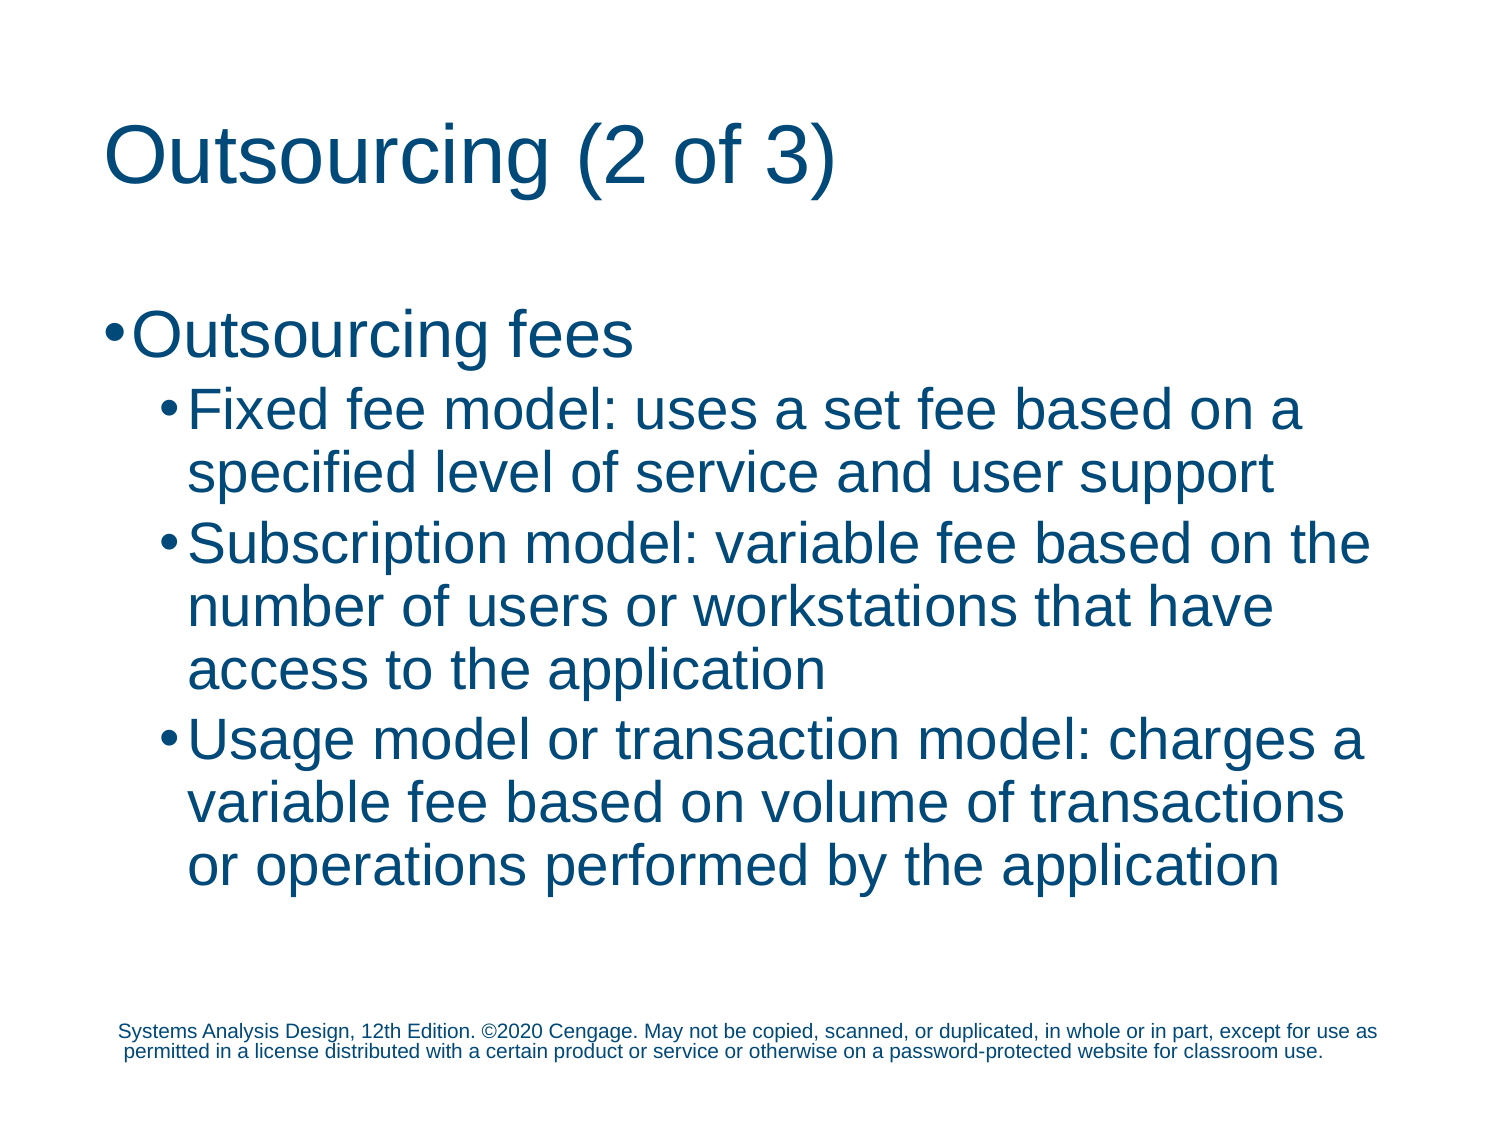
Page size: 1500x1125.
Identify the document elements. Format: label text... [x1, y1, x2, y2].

list Outsourcing fees Fixed fee model: uses a set fee based on a specified level of service and user support Subscription model: variable fee based on the number of users or workstations that have access to the application Usage model or transaction model: charges a variable fee based on volume of transactions or operations performed by the application [103, 299, 1397, 1009]
footer Systems Analysis Design, 12th Edition. ©2020 Cengage. May not be copied, scanned, or duplicated, in whole or in part, except for use as permitted in a license distributed with a certain product or service or otherwise on a password-protected website for classroom use. [103, 1009, 1397, 1070]
title Outsourcing (2 of 3) [103, 111, 1397, 243]
